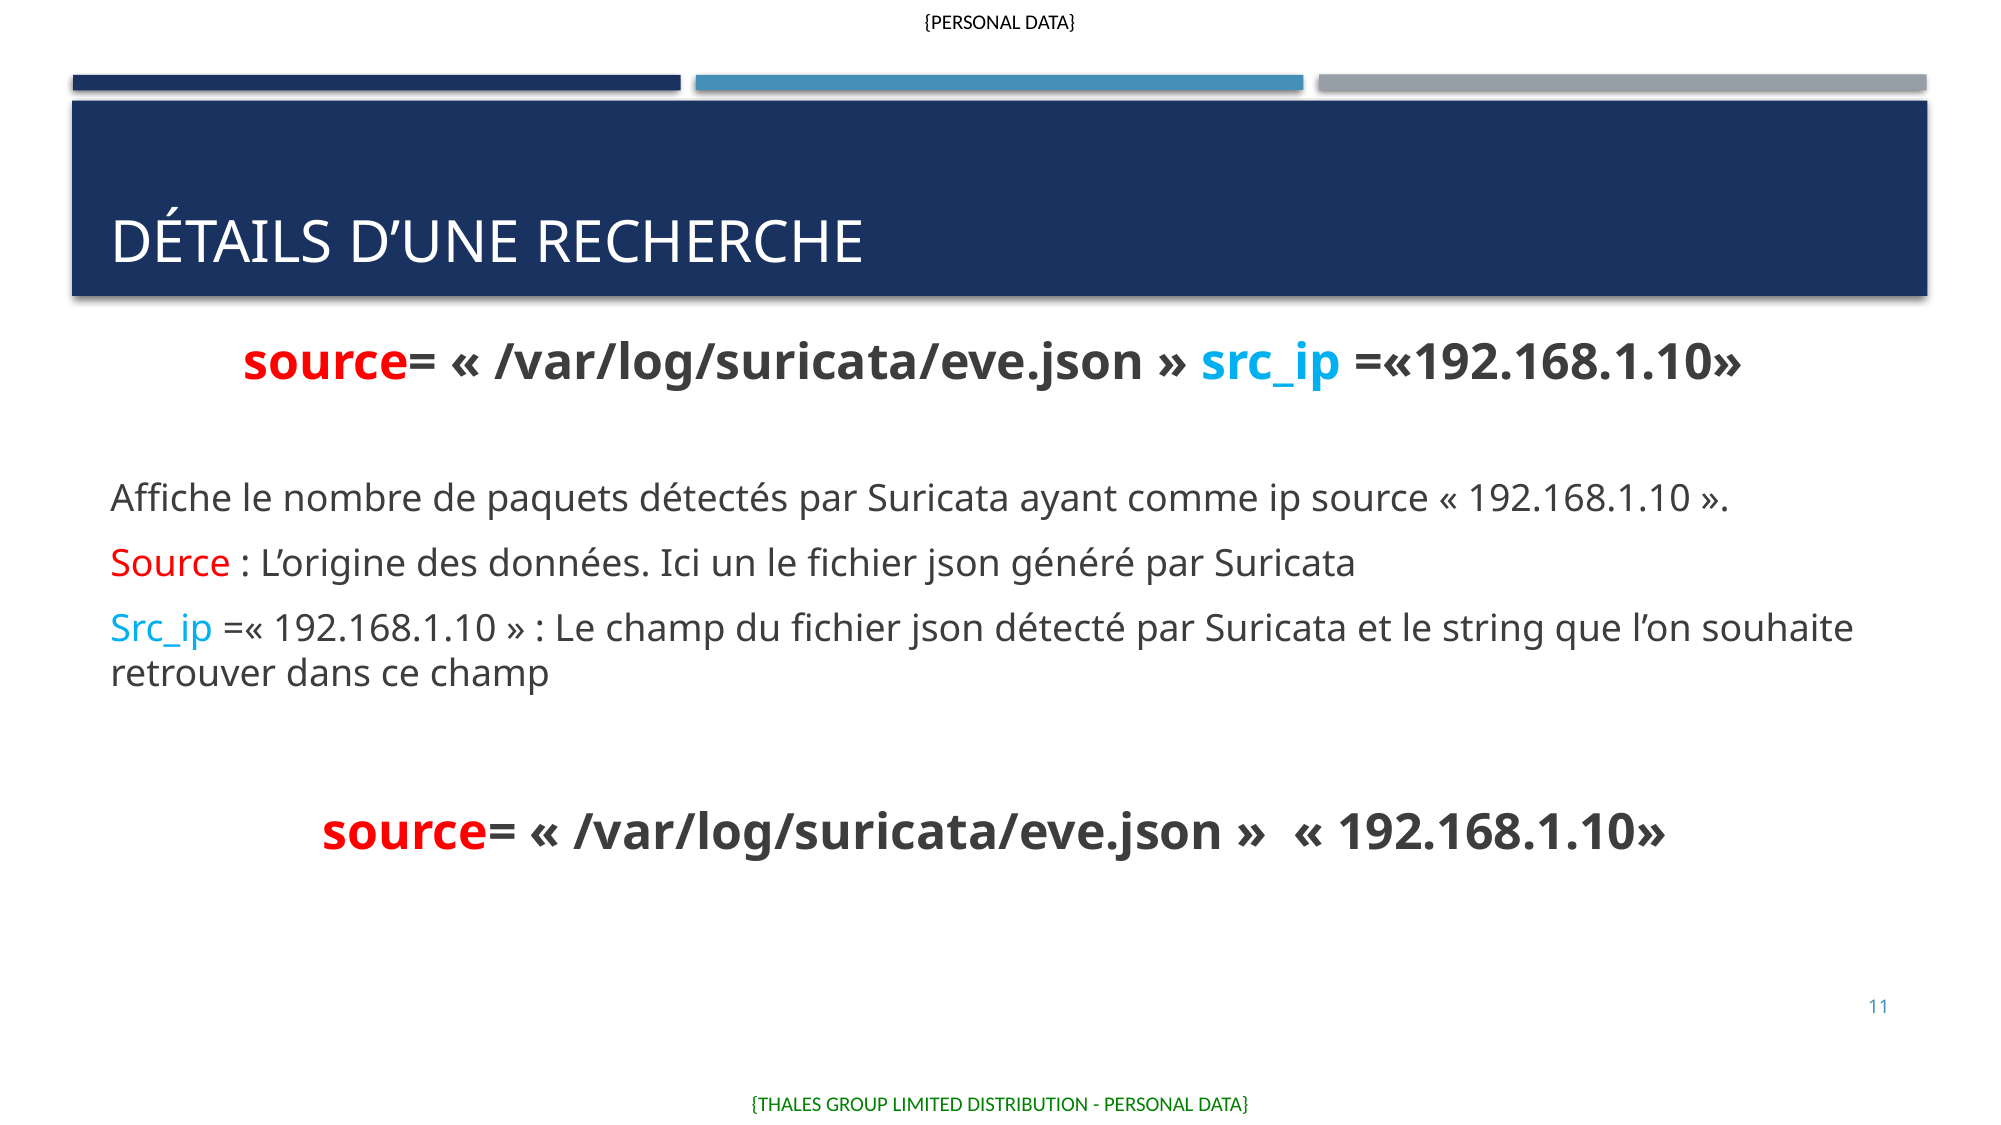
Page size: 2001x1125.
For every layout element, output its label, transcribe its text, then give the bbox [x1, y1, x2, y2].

title Détails d’une recherche [95, 115, 1905, 282]
slide_number 11 [1732, 977, 1905, 1037]
list source= « /var/log/suricata/eve.json » src_ip =«192.168.1.10» Affiche le nombre de paquets détectés par Suricata ayant comme ip source « 192.168.1.10 ». Source : L’origine des données. Ici un le fichier json généré par Suricata Src_ip =« 192.168.1.10 » : Le champ du fichier json détecté par Suricata et le string que l’on souhaite retrouver dans ce champ source= « /var/log/suricata/eve.json » « 192.168.1.10» [95, 357, 1905, 962]
